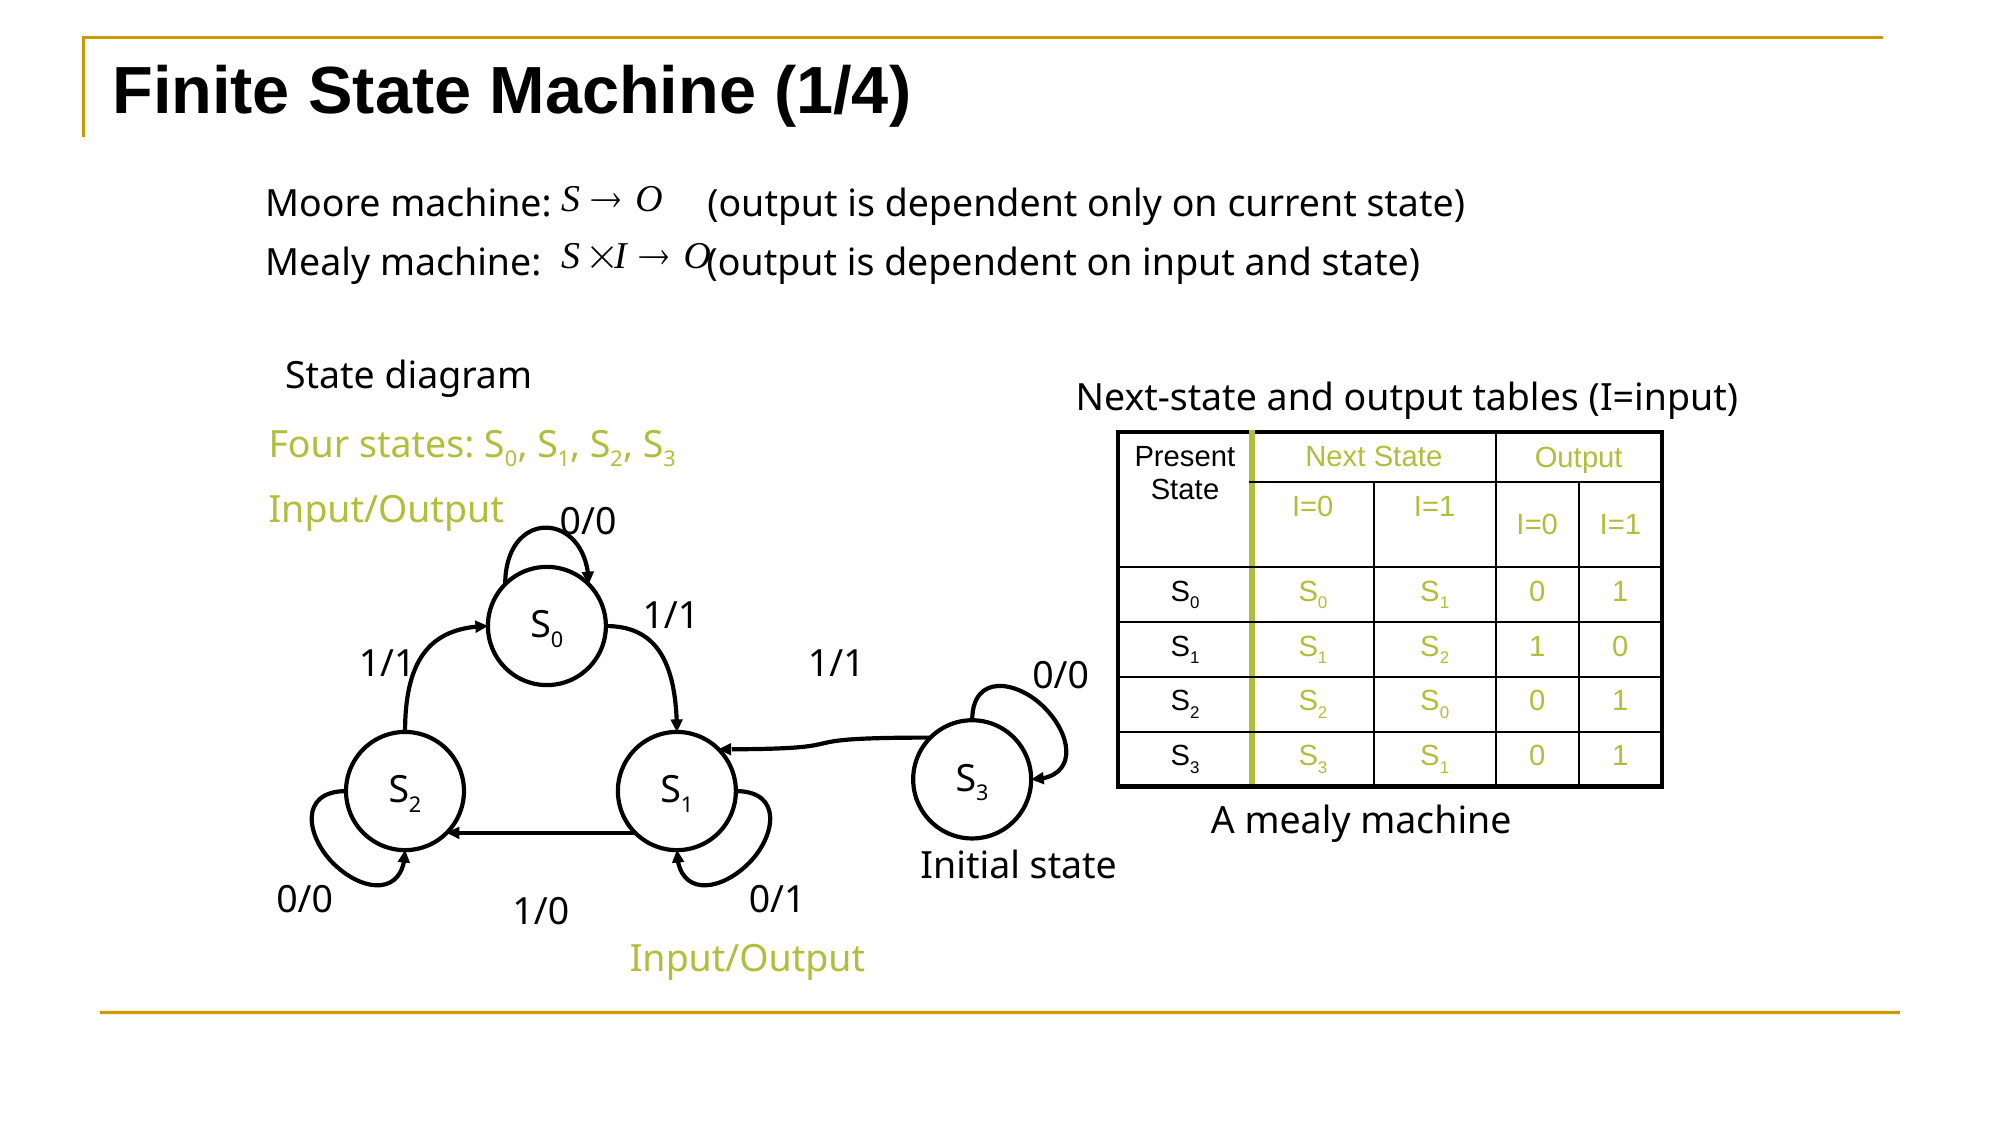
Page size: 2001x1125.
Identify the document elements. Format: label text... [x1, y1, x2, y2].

table_cell 0 [1497, 733, 1578, 784]
text_box Initial state [1095, 833, 1132, 893]
table_cell S2 [1255, 678, 1373, 731]
table_cell S2 [1375, 623, 1495, 676]
table_cell S0 [1375, 678, 1495, 731]
table_cell S3 [1120, 733, 1249, 784]
table_cell S1 [1375, 568, 1495, 621]
table_header Output [1497, 434, 1660, 481]
text_box Finite State Machine (1/4) [97, 39, 928, 134]
table_cell S0 [1255, 568, 1373, 621]
text_box Four states: S0, S1, S2, S3 Input/Output [253, 397, 691, 537]
table_cell S1 [1120, 623, 1249, 676]
table_cell 1 [1580, 733, 1660, 784]
table_cell S1 [1255, 623, 1373, 676]
table_cell I=1 [1375, 483, 1495, 566]
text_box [554, 176, 719, 279]
table_cell 0 [1497, 678, 1578, 731]
text_box Moore machine: (output is dependent only on current state) Mealy machine: (output is dependent on input and state) [250, 158, 1482, 290]
table_cell 1 [1580, 678, 1660, 731]
table_header Present State [1120, 434, 1249, 566]
table_cell I=1 [1580, 483, 1660, 566]
text_box Next-state and output tables (I=input) [1060, 365, 1811, 425]
table_cell 0 [1580, 623, 1660, 676]
table_cell S3 [1255, 733, 1373, 784]
table_cell 0 [1497, 568, 1578, 621]
table_header Next State [1255, 434, 1495, 481]
table_cell 1 [1497, 623, 1578, 676]
table_cell 1 [1580, 568, 1660, 621]
table_cell S1 [1375, 733, 1495, 784]
text_box A mealy machine [1196, 788, 1527, 849]
text_box State diagram [270, 344, 548, 397]
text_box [274, 495, 1091, 934]
table_cell I=0 [1255, 483, 1373, 566]
table_cell S0 [1120, 568, 1249, 621]
table_cell S2 [1120, 678, 1249, 731]
table_cell I=0 [1497, 483, 1578, 566]
text_box Input/Output [615, 942, 881, 987]
